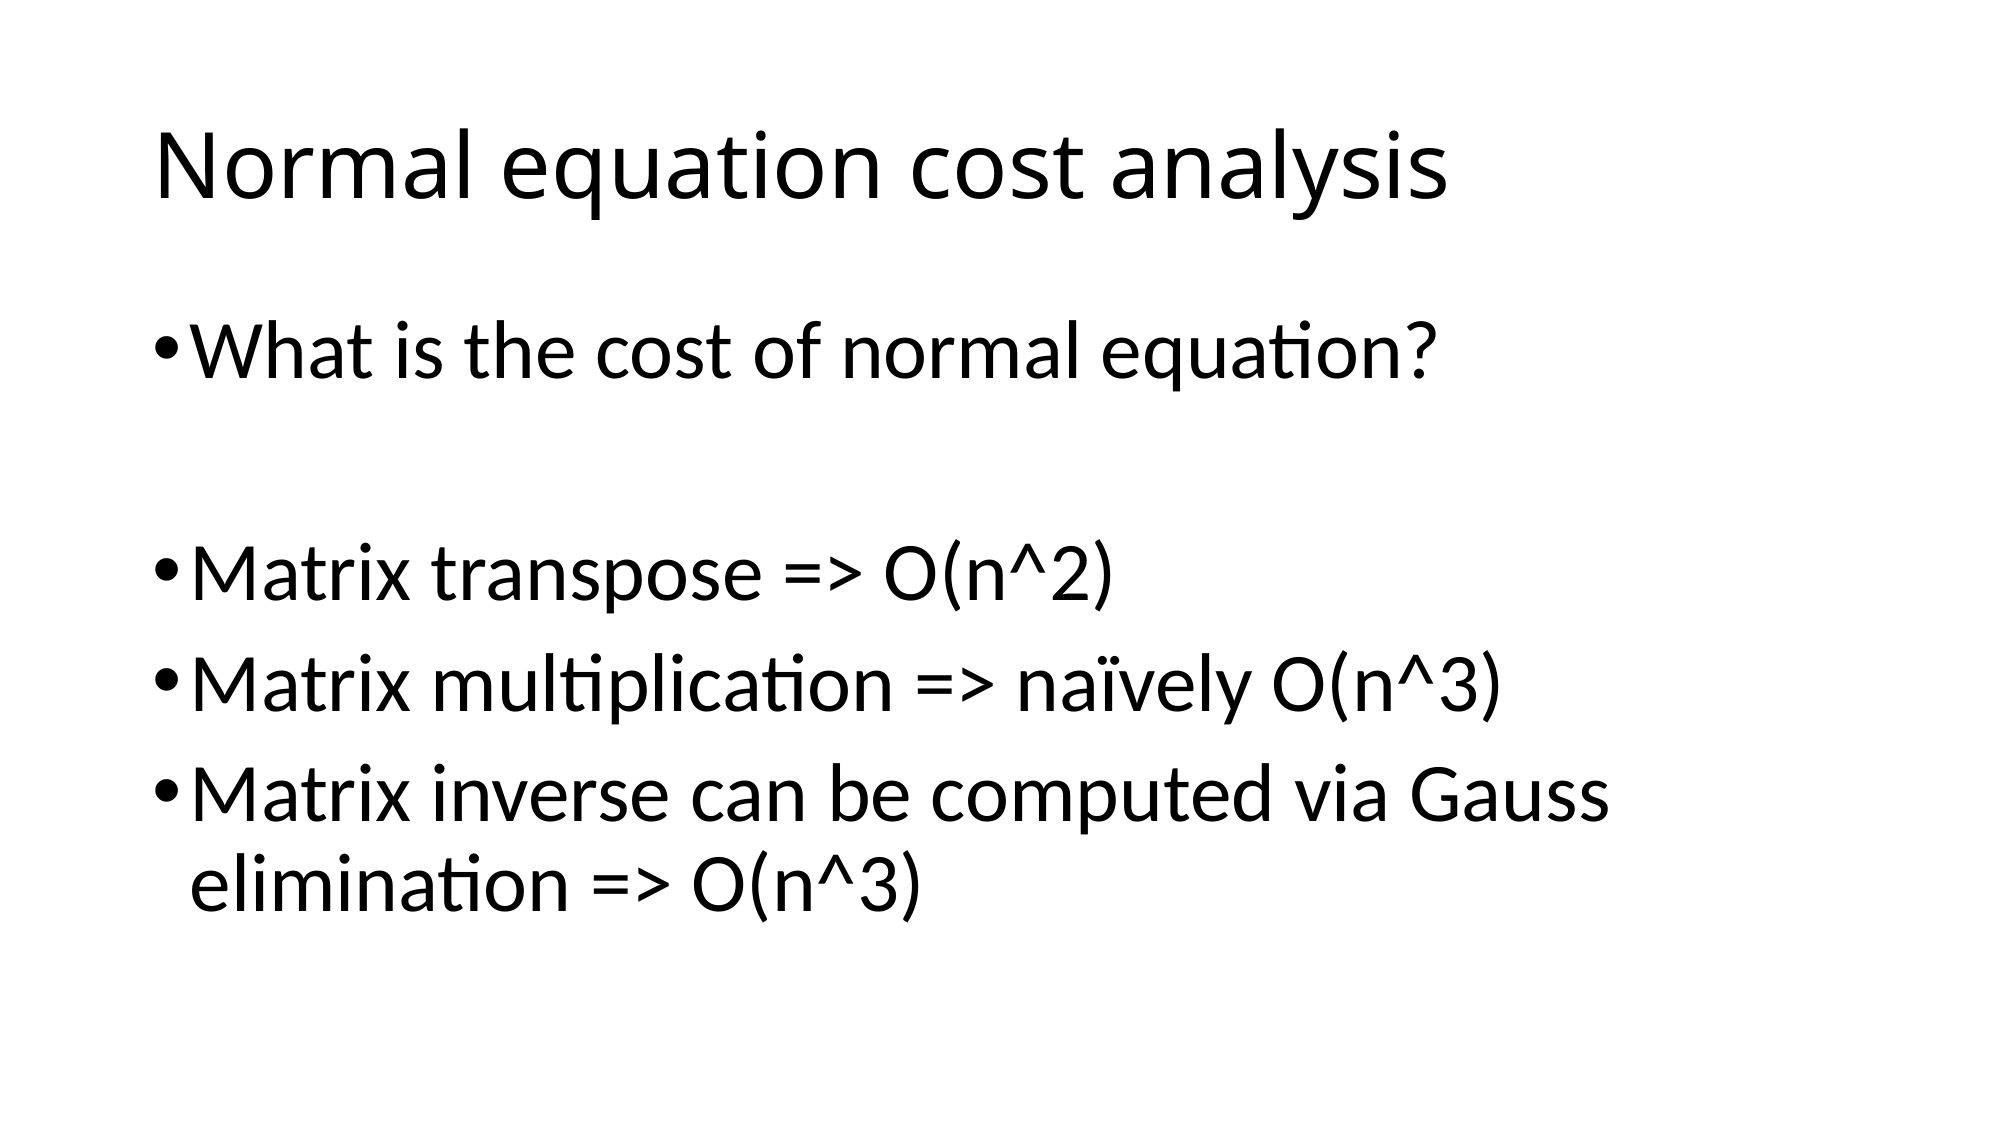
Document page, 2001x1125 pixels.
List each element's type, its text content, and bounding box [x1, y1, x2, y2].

title Normal equation cost analysis [137, 59, 1863, 278]
